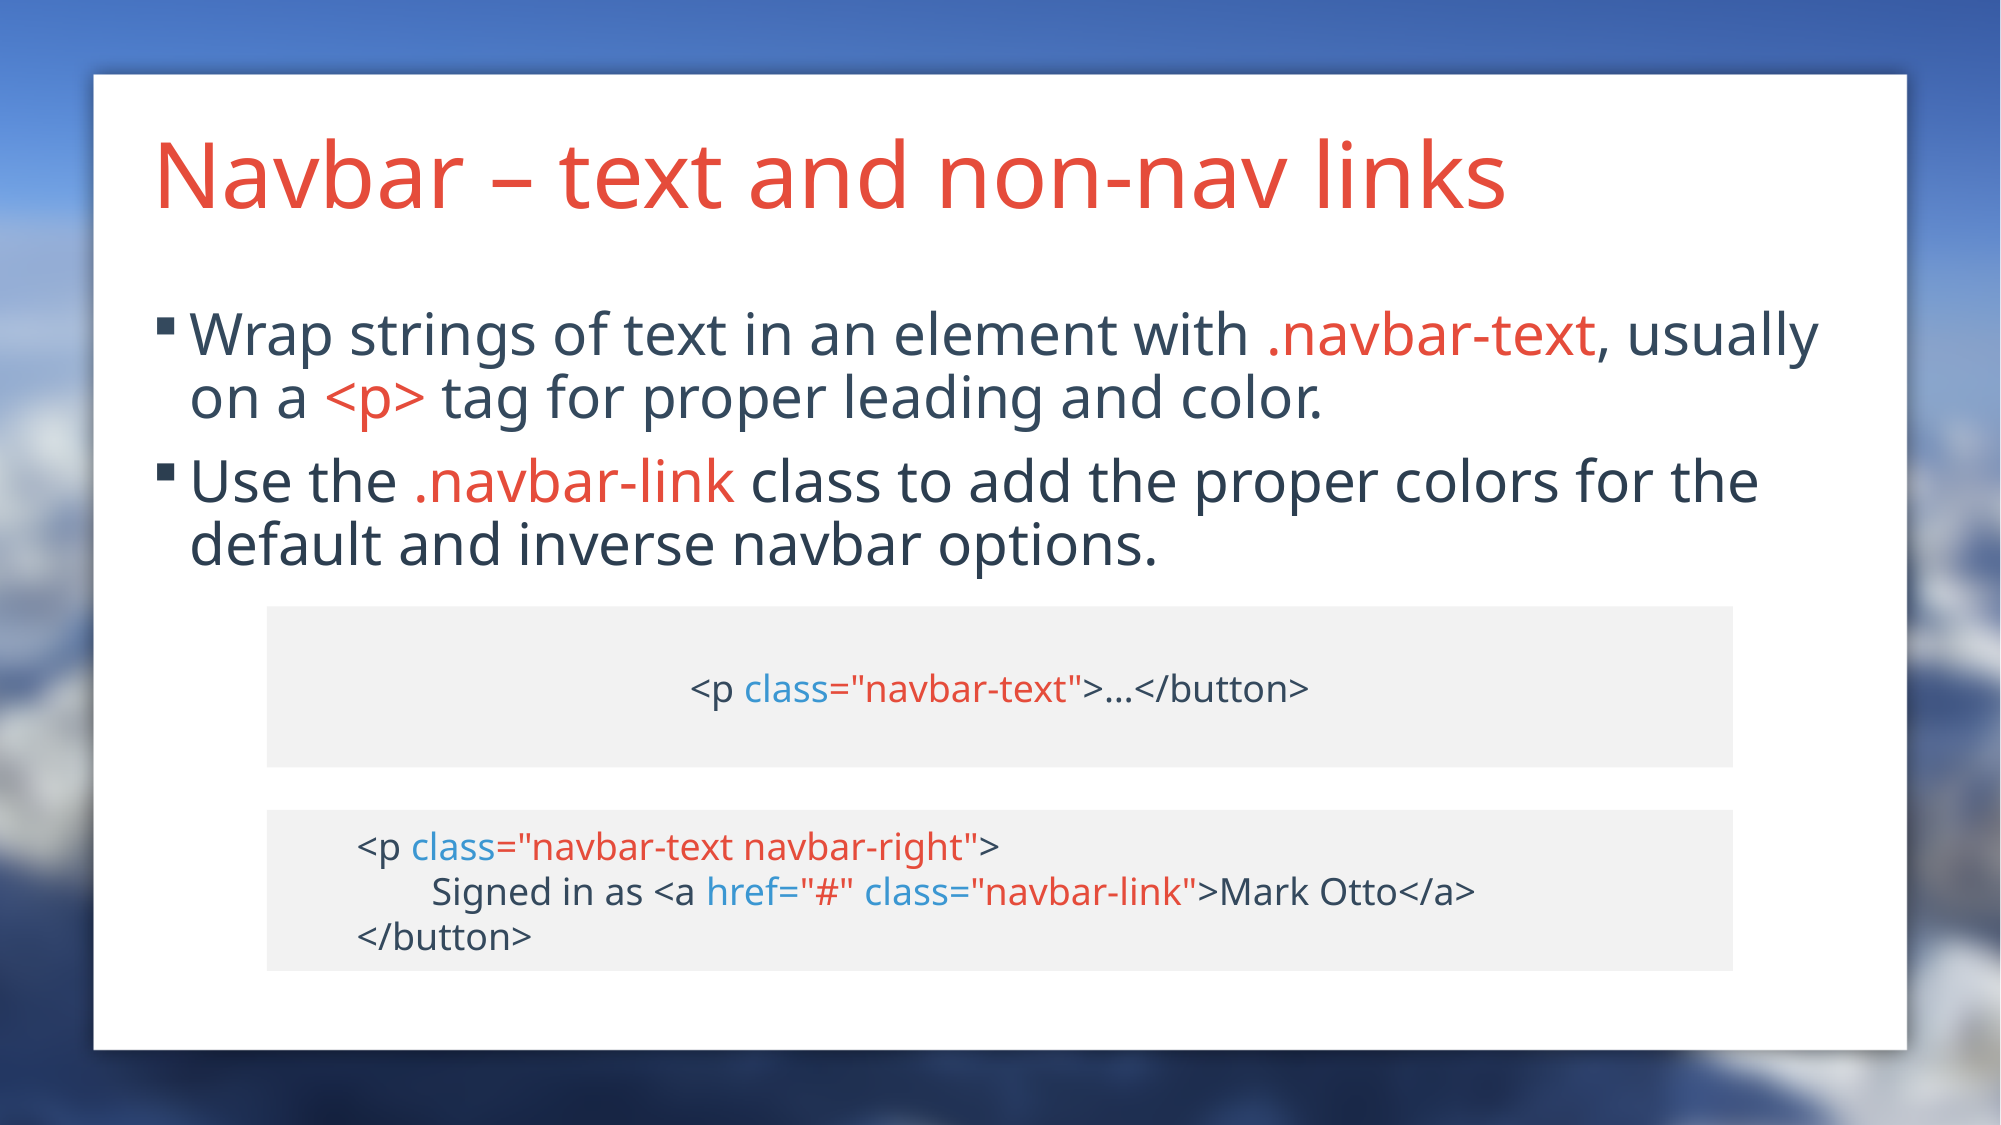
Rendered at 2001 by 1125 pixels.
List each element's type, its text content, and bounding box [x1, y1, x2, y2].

text_box <p class="navbar-text">…</button> [266, 605, 1734, 768]
list Wrap strings of text in an element with .navbar-text, usually on a <p> tag for proper leading and color. Use the .navbar-link class to add the proper colors for the default and inverse navbar options. [137, 297, 1863, 1014]
text_box <p class="navbar-text navbar-right"> Signed in as <a href="#" class="navbar-link">Mark Otto</a> </button> [266, 809, 1734, 972]
title Navbar – text and non-nav links [137, 121, 1863, 259]
picture [0, 0, 2001, 1125]
